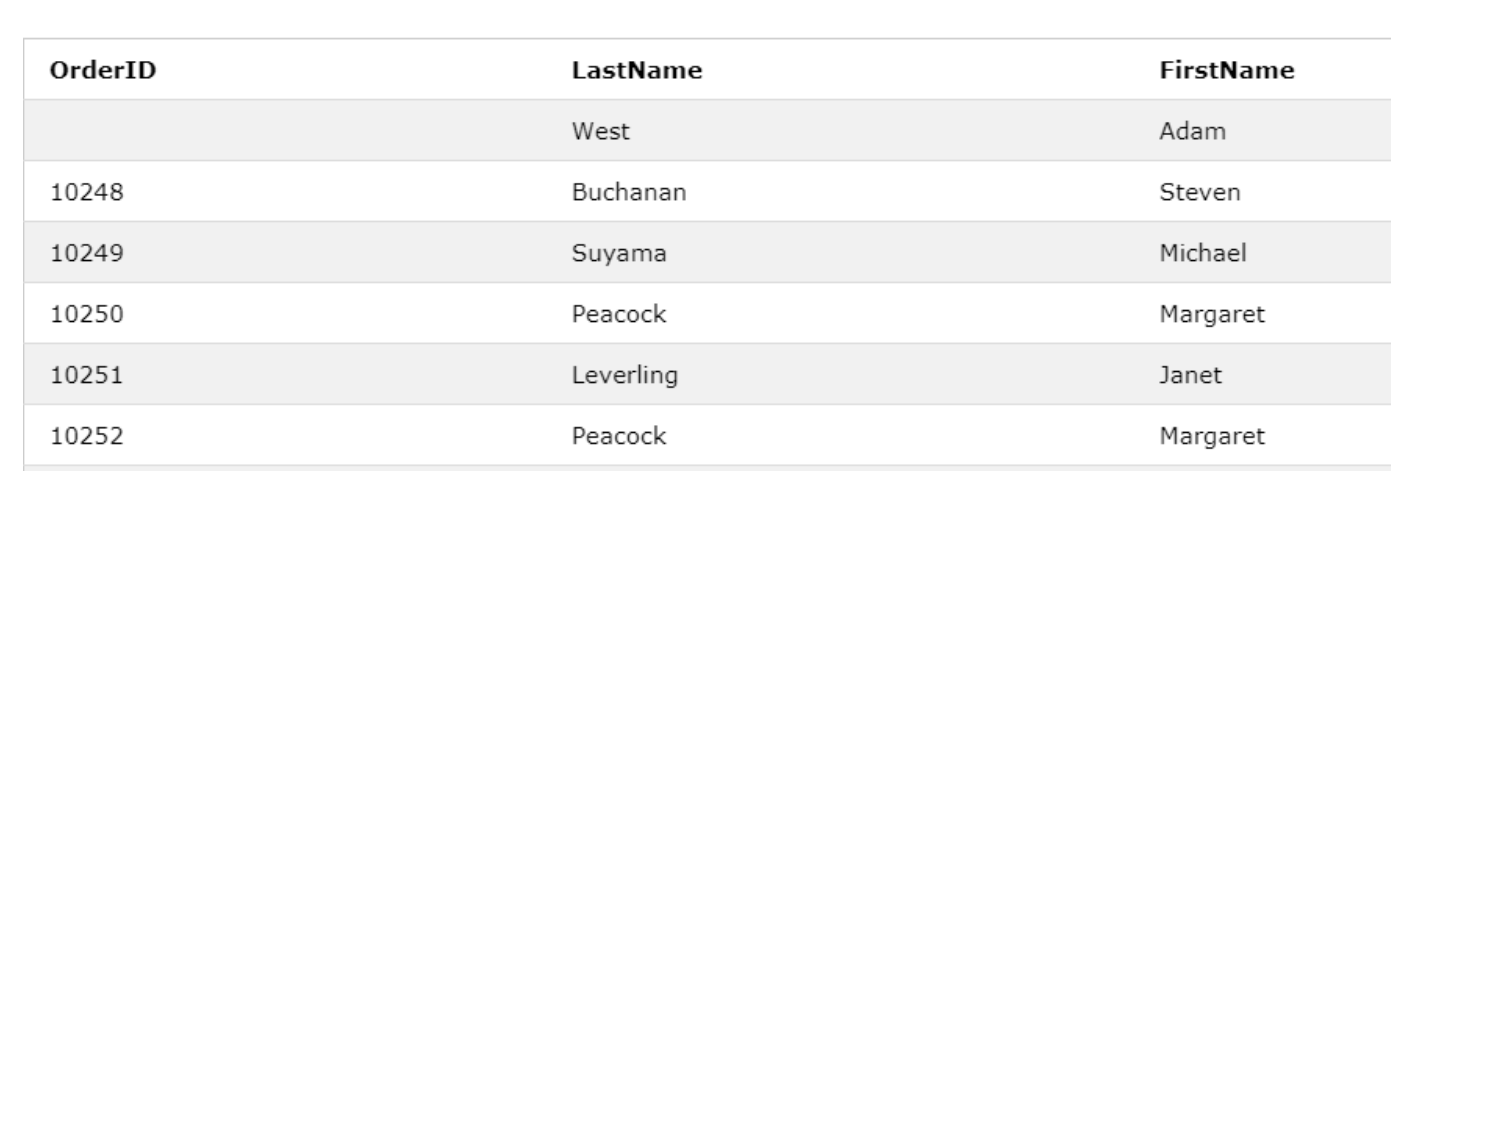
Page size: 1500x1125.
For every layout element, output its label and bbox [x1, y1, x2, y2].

picture [23, 34, 1391, 472]
